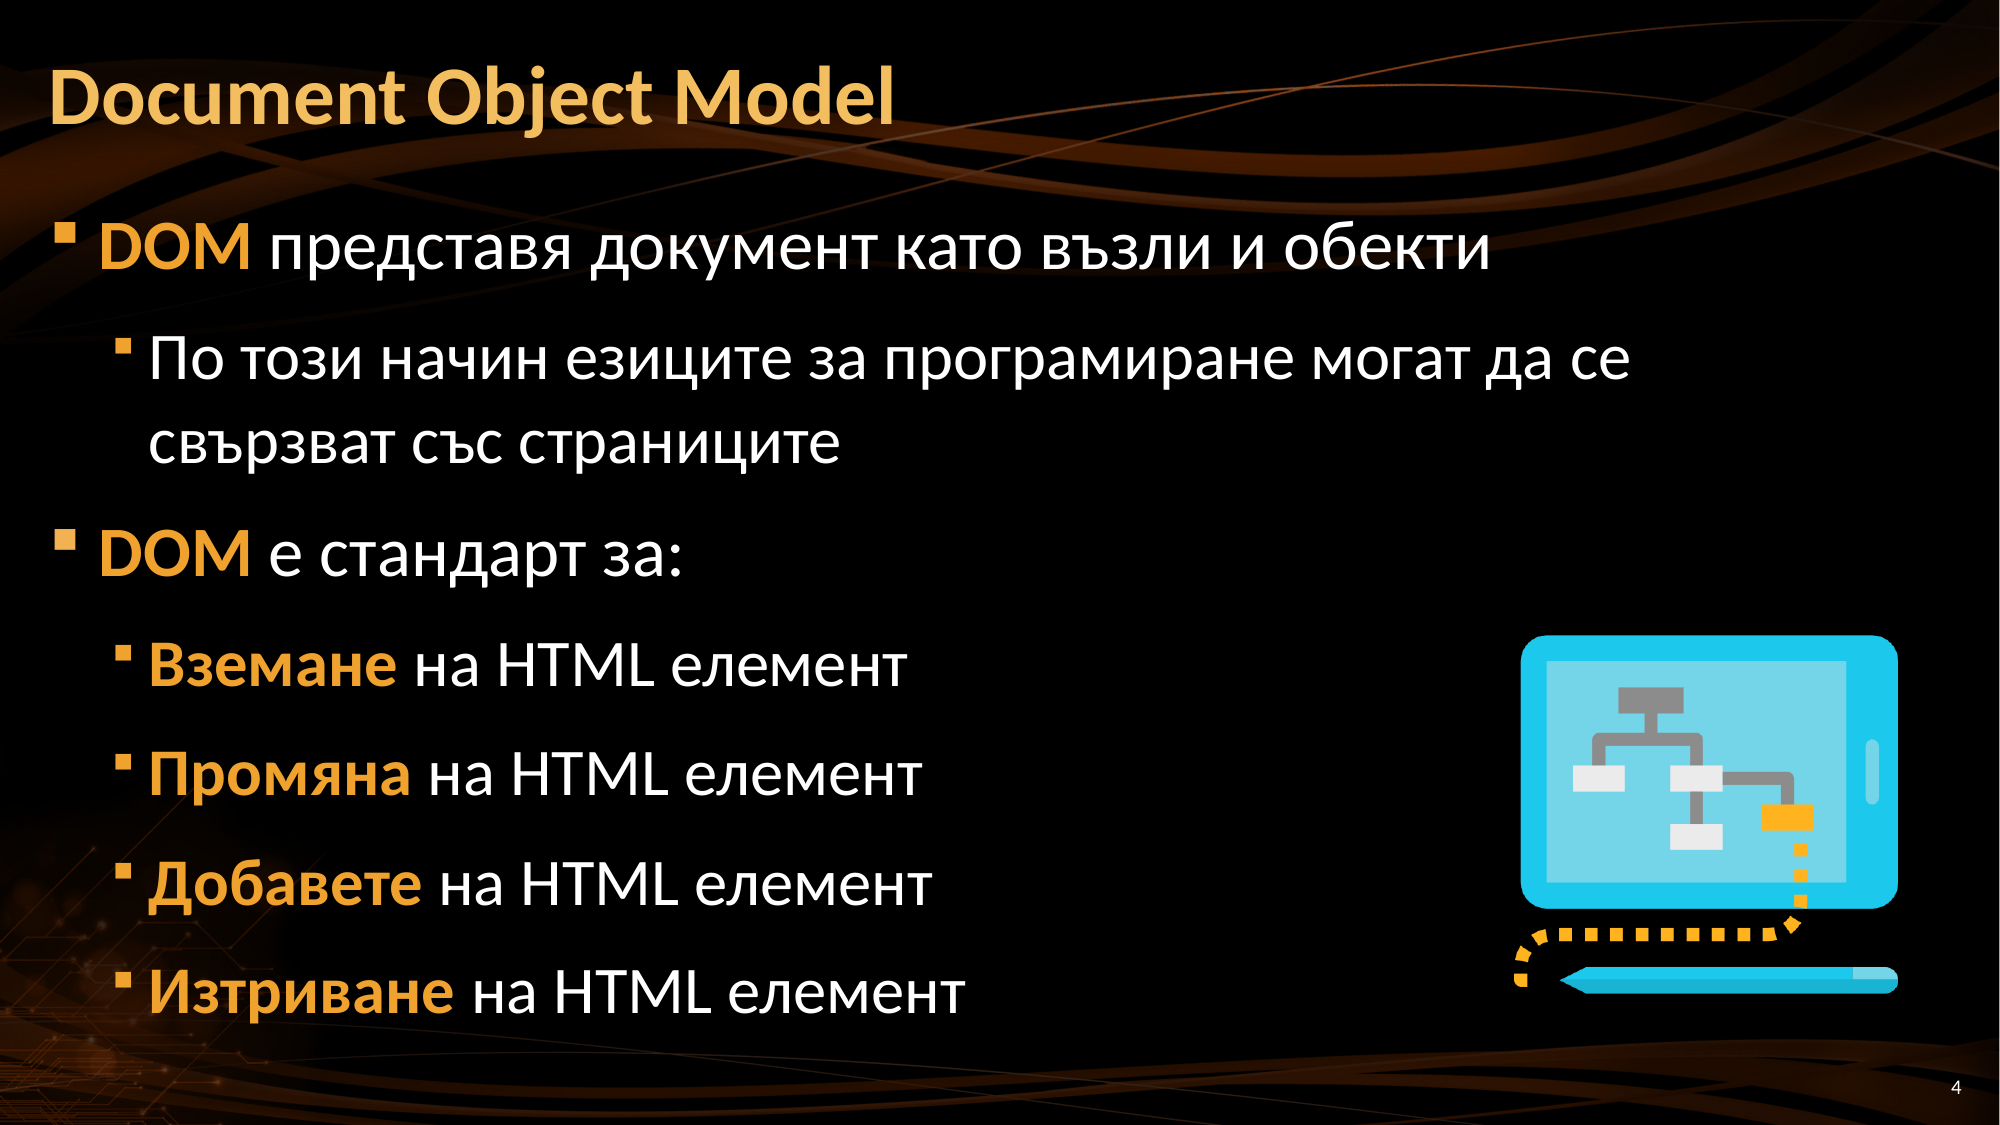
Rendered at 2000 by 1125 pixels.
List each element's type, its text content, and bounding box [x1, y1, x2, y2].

slide_number 4 [1897, 1070, 1968, 1103]
title Document Object Model [30, 6, 1602, 189]
picture [0, 0, 2000, 1125]
list DOM представя документ като възли и обекти По този начин езиците за програмиране могат да се свързват със страниците DOM е стандарт за: Вземане на HTML елемент Промяна на HTML елемент Добавете на HTML елемент Изтриване на HTML елемент [31, 188, 1700, 1103]
